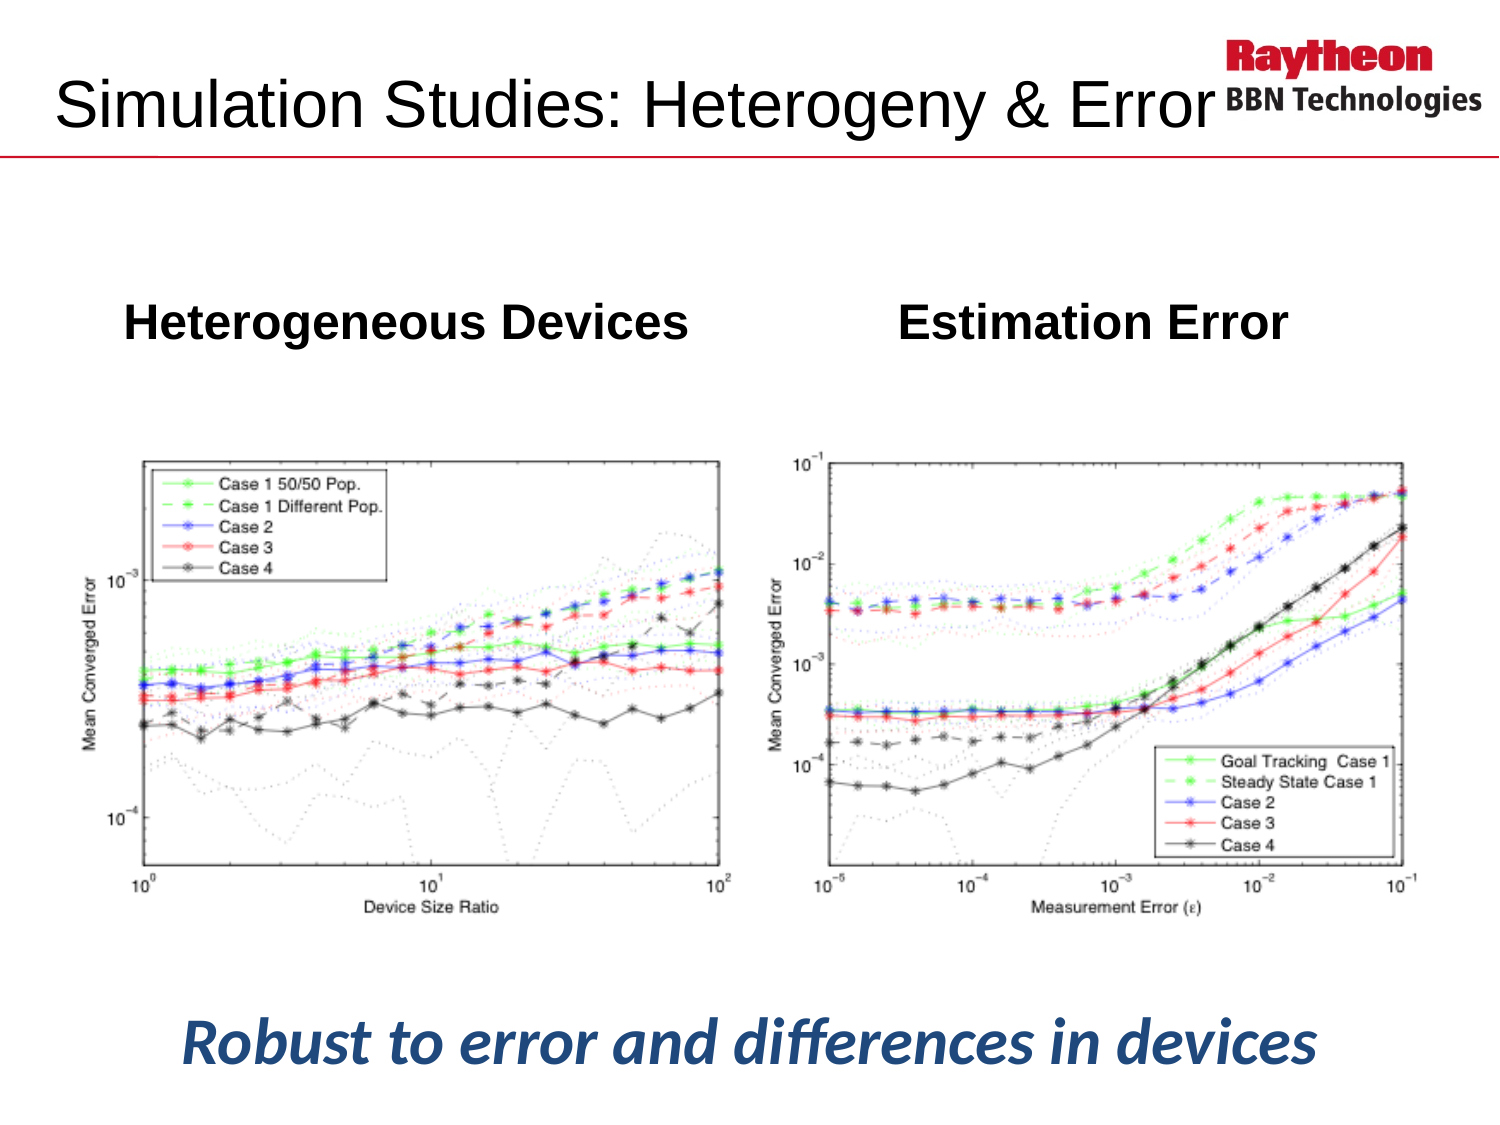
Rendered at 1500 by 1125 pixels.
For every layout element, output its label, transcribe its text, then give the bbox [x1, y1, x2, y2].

title Simulation Studies: Heterogeny & Error [39, 44, 1390, 158]
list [761, 356, 1426, 1006]
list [74, 356, 738, 1006]
list Heterogeneous Devices [74, 251, 738, 356]
text_box Robust to error and differences in devices [166, 990, 1334, 1085]
list Estimation Error [761, 251, 1426, 356]
picture [1222, 36, 1484, 121]
